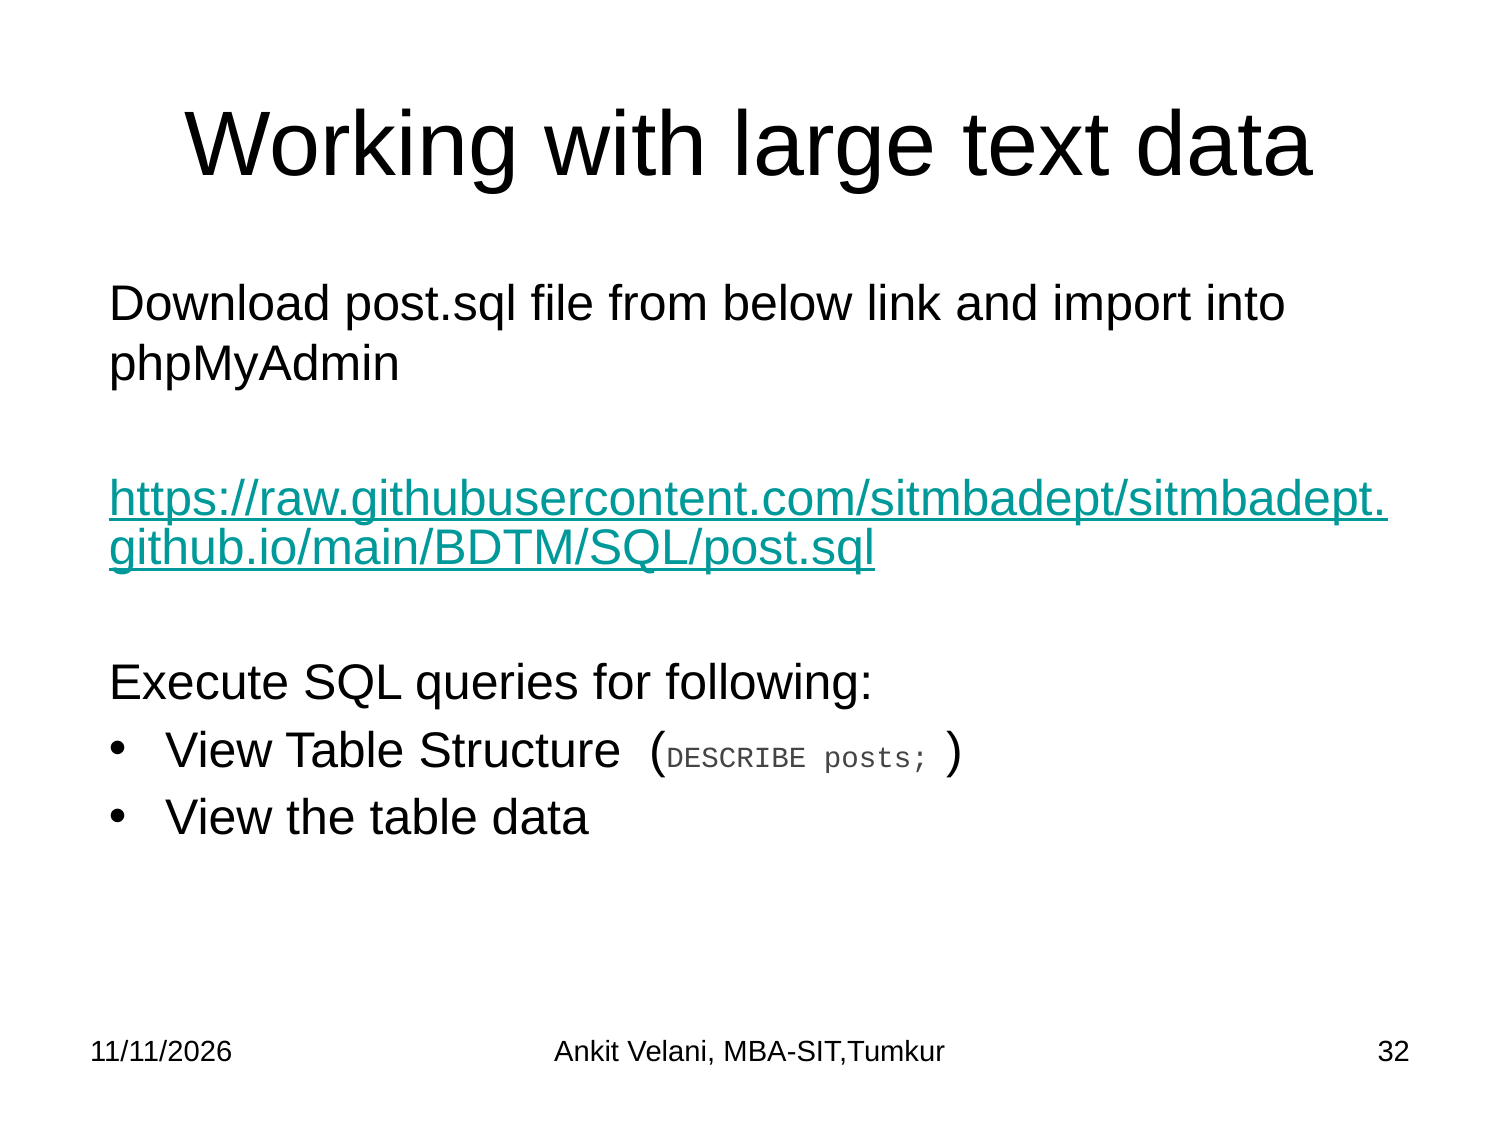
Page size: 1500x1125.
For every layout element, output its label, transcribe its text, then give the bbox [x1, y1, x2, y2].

list Download post.sql file from below link and import into phpMyAdmin https://raw.githubusercontent.com/sitmbadept/sitmbadept.github.io/main/BDTM/SQL/post.sql Execute SQL queries for following: View Table Structure (DESCRIBE posts; ) View the table data [75, 262, 1425, 1005]
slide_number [75, 1024, 425, 1103]
title Working with large text data [75, 45, 1425, 233]
footer Ankit Velani, MBA-SIT,Tumkur [512, 1024, 988, 1103]
slide_number 32 [1074, 1024, 1425, 1103]
